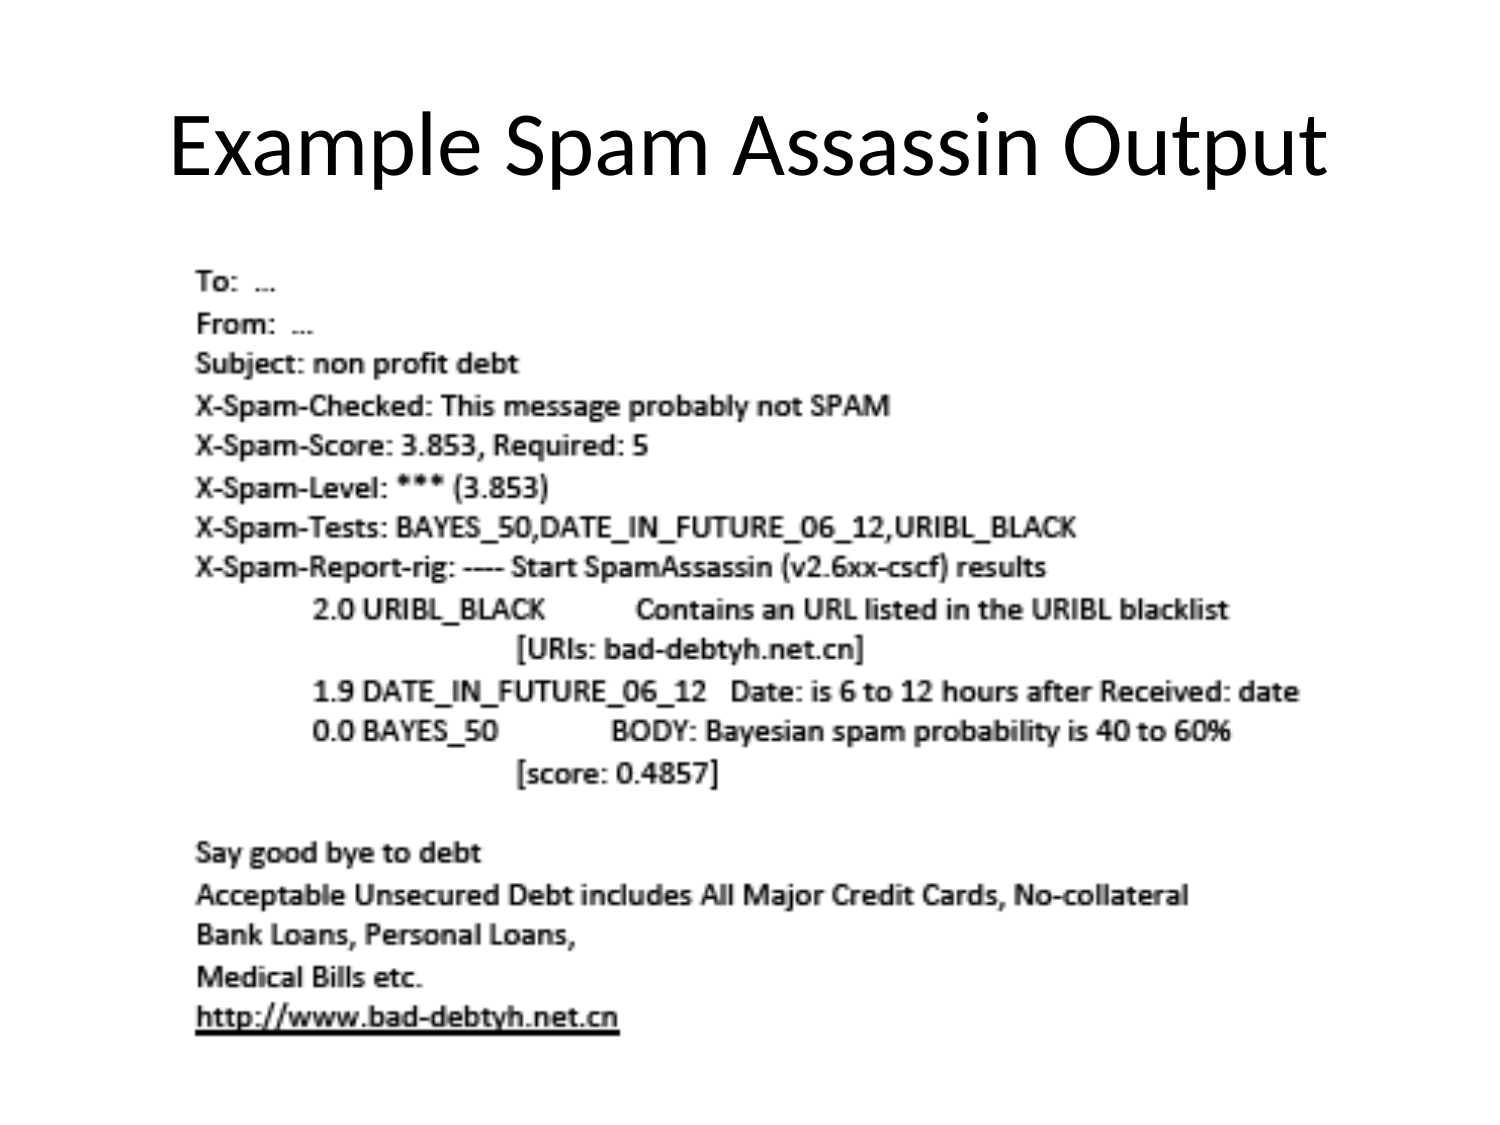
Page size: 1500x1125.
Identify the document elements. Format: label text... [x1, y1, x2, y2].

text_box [180, 262, 1319, 1052]
title Example Spam Assassin Output [75, 45, 1425, 233]
